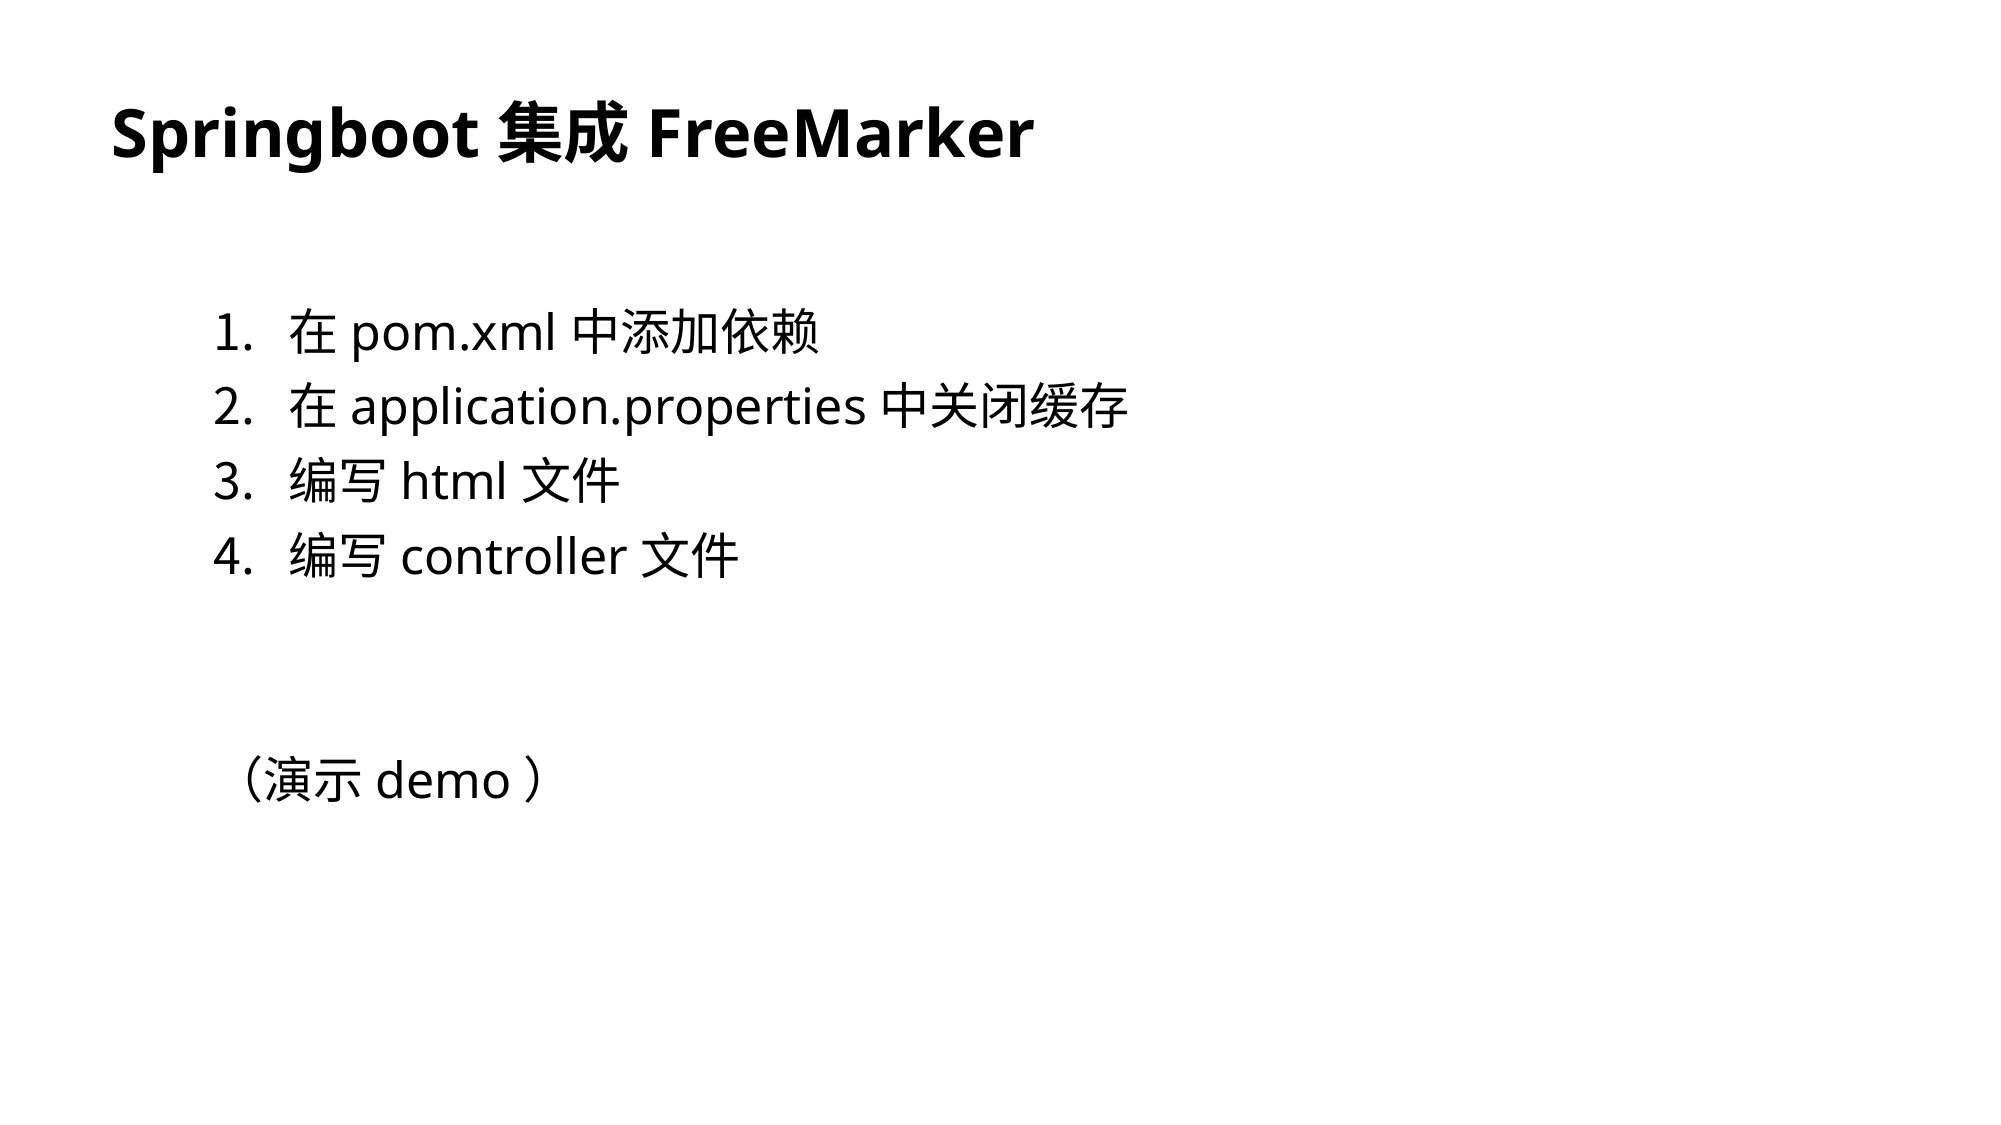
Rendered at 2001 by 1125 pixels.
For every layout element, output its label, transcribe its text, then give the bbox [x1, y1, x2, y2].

title Springboot集成FreeMarker [96, 0, 1556, 180]
subtitle 在pom.xml中添加依赖 在application.properties中关闭缓存 编写html文件 编写controller文件 （演示demo） [198, 299, 1699, 1125]
